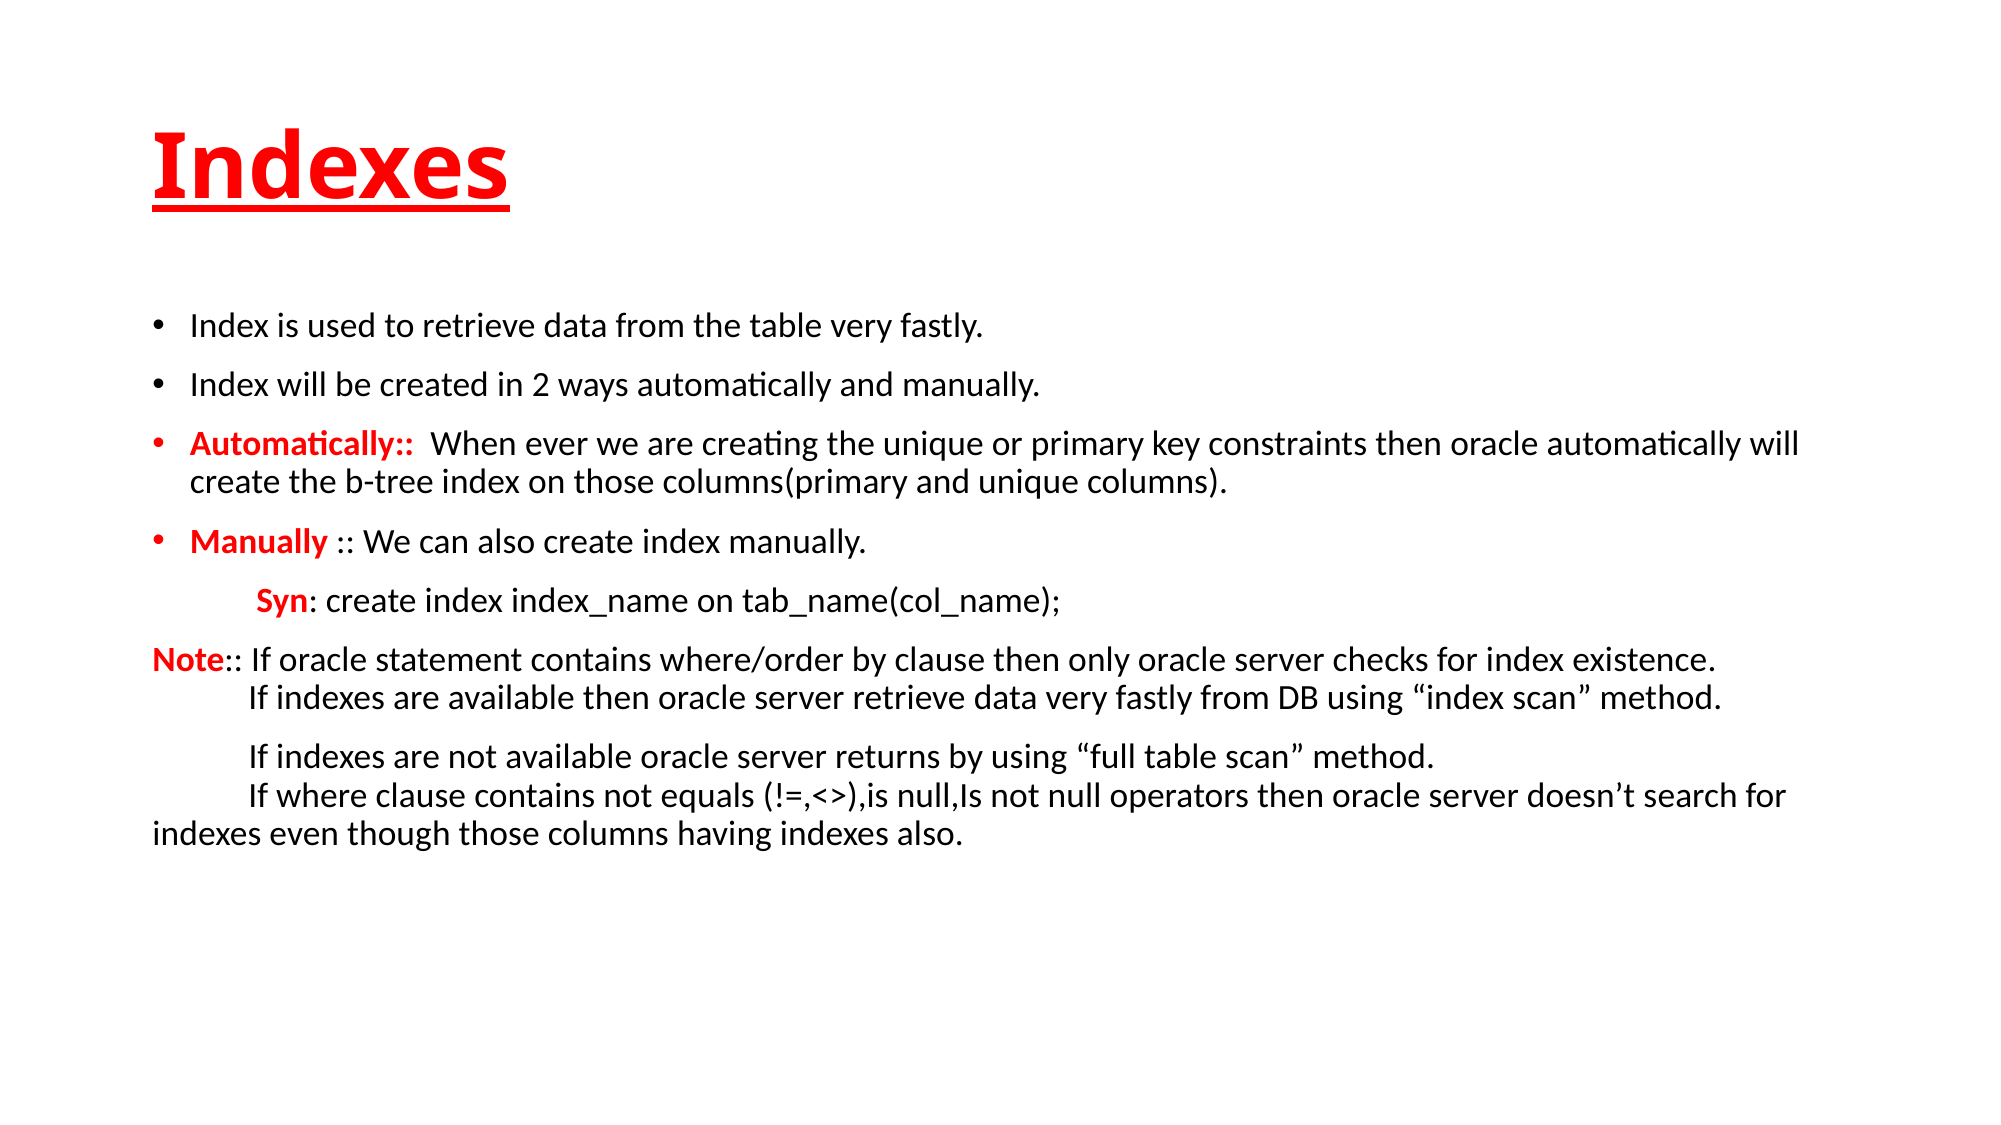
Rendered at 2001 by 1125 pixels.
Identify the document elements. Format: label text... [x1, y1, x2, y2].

title Indexes [137, 59, 1863, 278]
list Index is used to retrieve data from the table very fastly. Index will be created in 2 ways automatically and manually. Automatically:: When ever we are creating the unique or primary key constraints then oracle automatically will create the b-tree index on those columns(primary and unique columns). Manually :: We can also create index manually. Syn: create index index_name on tab_name(col_name); Note:: If oracle statement contains where/order by clause then only oracle server checks for index existence. If indexes are available then oracle server retrieve data very fastly from DB using “index scan” method. If indexes are not available oracle server returns by using “full table scan” method. If where clause contains not equals (!=,<>),is null,Is not null operators then oracle server doesn’t search for indexes even though those columns having indexes also. [137, 299, 1863, 1014]
